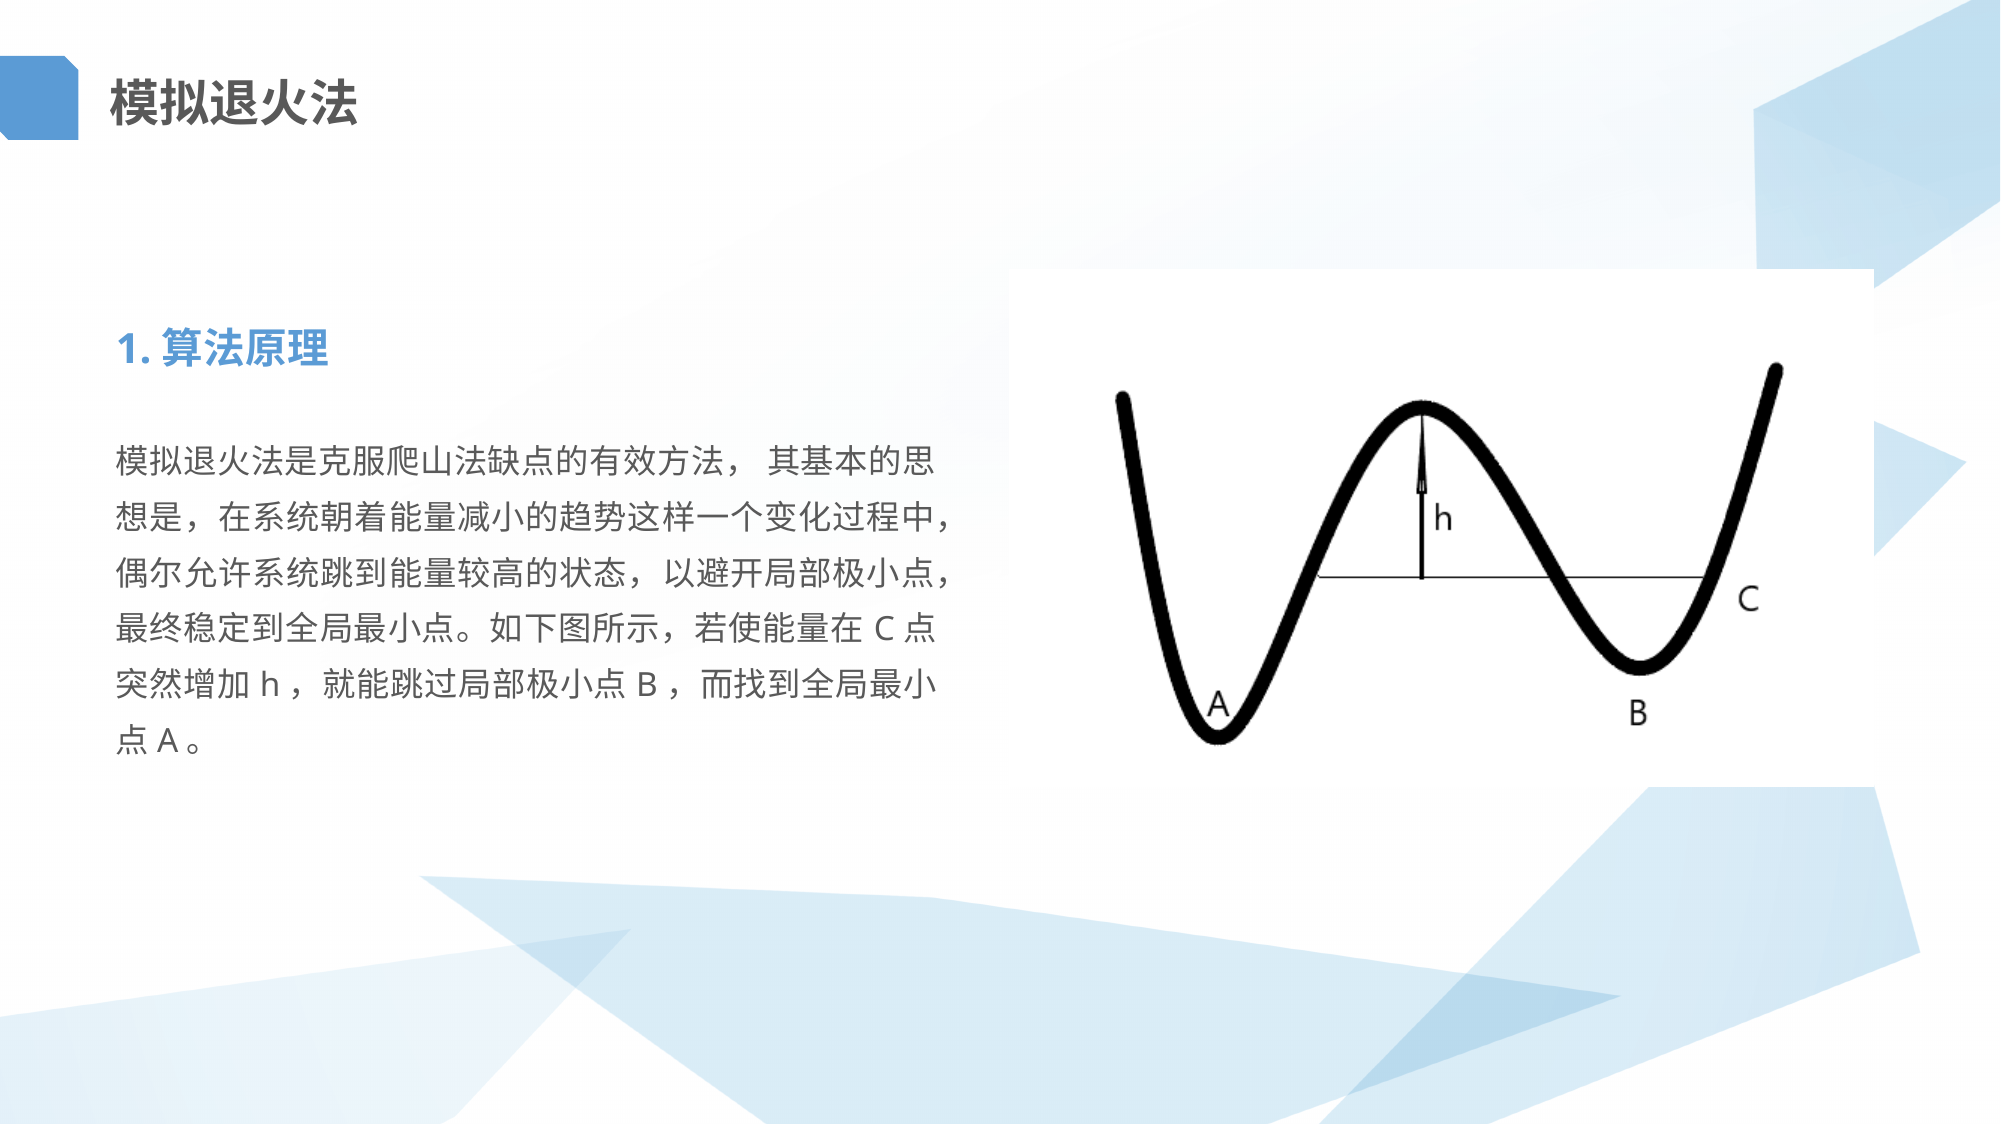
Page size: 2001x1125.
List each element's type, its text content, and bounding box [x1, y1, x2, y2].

text_box 模拟退火法是克服爬山法缺点的有效方法， 其基本的思想是，在系统朝着能量减小的趋势这样一个变化过程中，偶尔允许系统跳到能量较高的状态，以避开局部极小点，最终稳定到全局最小点。如下图所示，若使能量在C点突然增加h，就能跳过局部极小点B，而找到全局最小点A。 [101, 416, 952, 767]
text_box [0, 54, 80, 141]
picture [0, 0, 2001, 1124]
text_box 模拟退火法 [94, 64, 375, 140]
text_box 1.算法原理 [101, 314, 716, 380]
